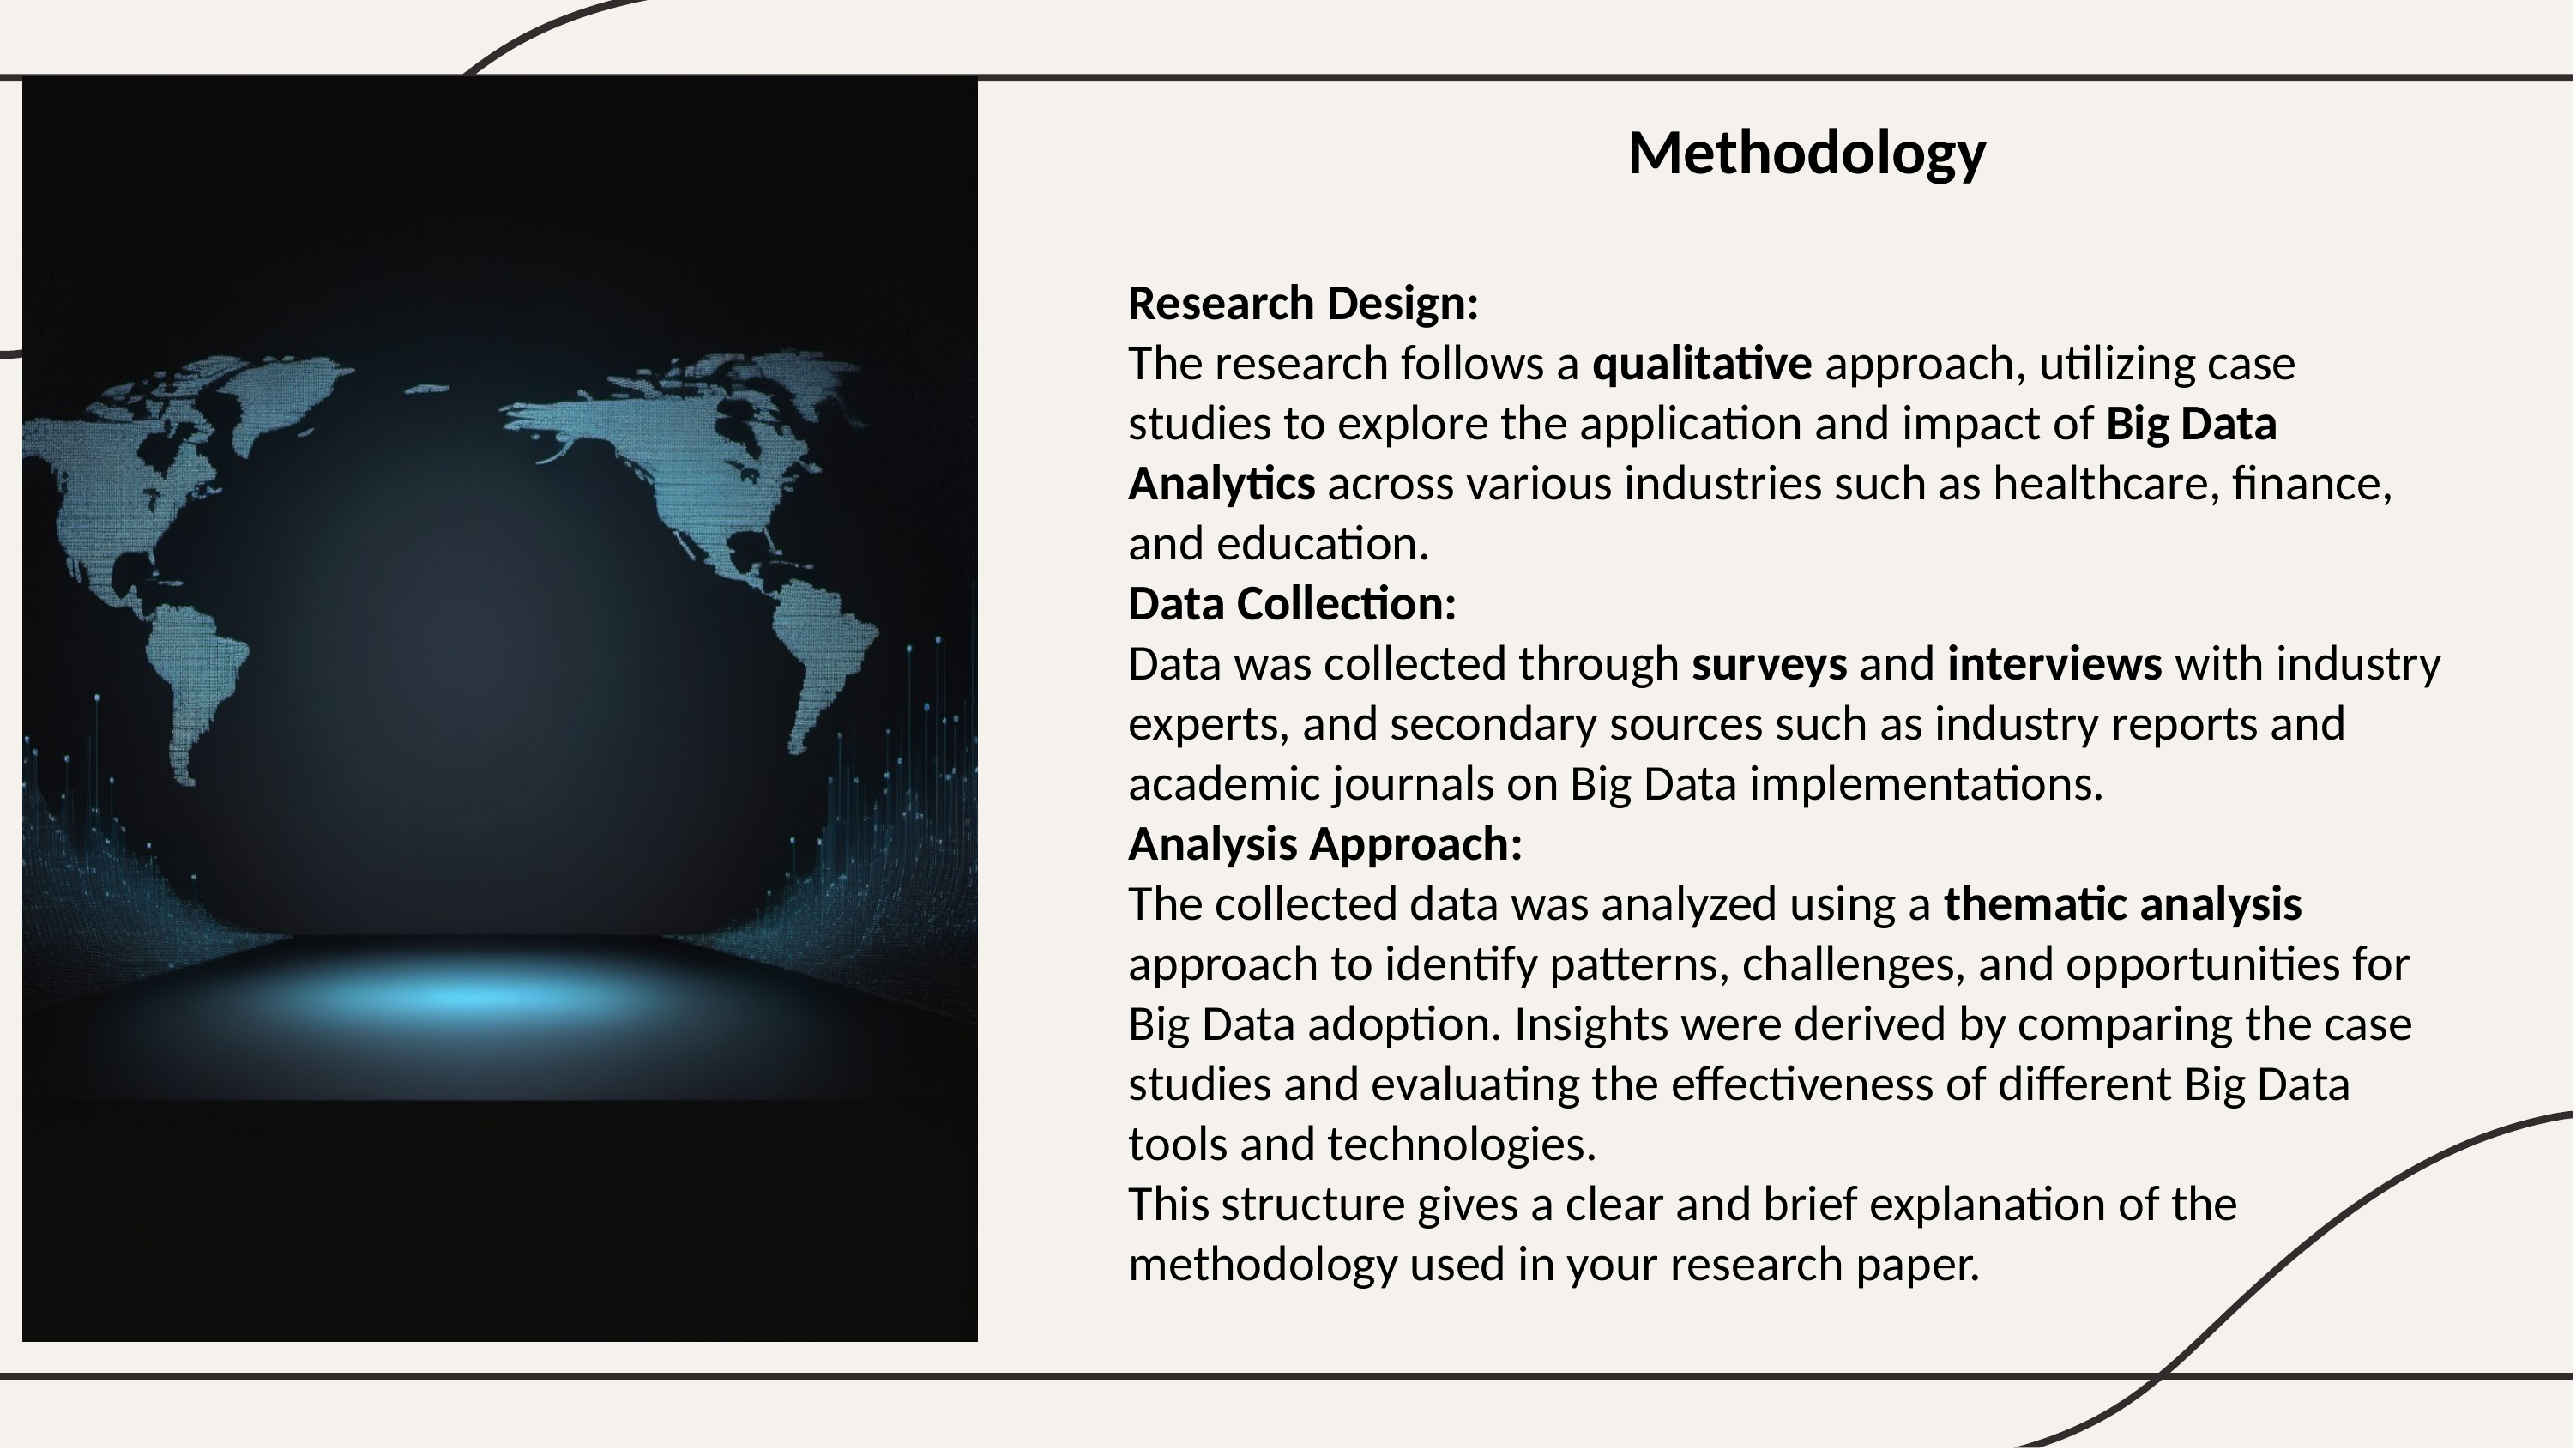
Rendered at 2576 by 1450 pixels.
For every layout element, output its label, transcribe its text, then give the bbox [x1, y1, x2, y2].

picture [21, 69, 1020, 1342]
text_box Methodology [1234, 102, 2381, 193]
text_box [0, 74, 18, 82]
text_box [0, 1357, 2573, 1448]
text_box [469, 0, 649, 69]
text_box [2457, 1110, 2573, 1153]
text_box [1023, 74, 2573, 82]
text_box [0, 350, 17, 359]
text_box Research Design: The research follows a qualitative approach, utilizing case studies to explore the application and impact of Big Data Analytics across various industries such as healthcare, finance, and education. Data Collection: Data was collected through surveys and interviews with industry experts, and secondary sources such as industry reports and academic journals on Big Data implementations. Analysis Approach: The collected data was analyzed using a thematic analysis approach to identify patterns, challenges, and opportunities for Big Data adoption. Insights were derived by comparing the case studies and evaluating the effectiveness of different Big Data tools and technologies. This structure gives a clear and brief explanation of the methodology used in your research paper. [1115, 263, 2457, 1357]
